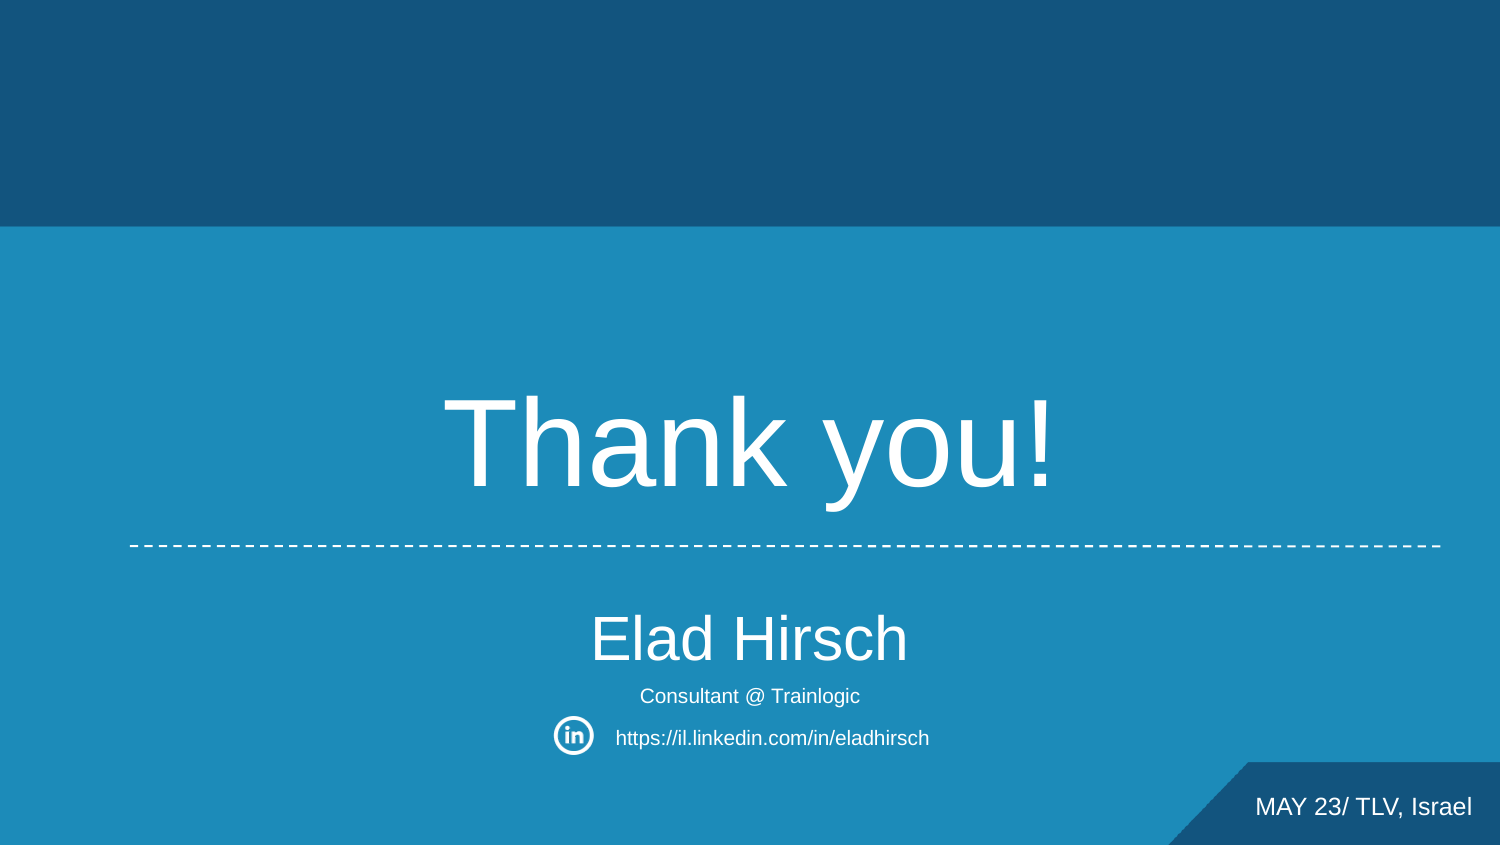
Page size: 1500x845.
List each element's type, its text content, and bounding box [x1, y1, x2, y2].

text_box Elad Hirsch [187, 589, 1313, 691]
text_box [553, 715, 947, 758]
text_box [0, 0, 1500, 844]
text_box Consultant @ Trainlogic [625, 675, 876, 715]
text_box MAY 23/ TLV, Israel [1240, 782, 1488, 828]
text_box Thank you! [187, 209, 1313, 503]
